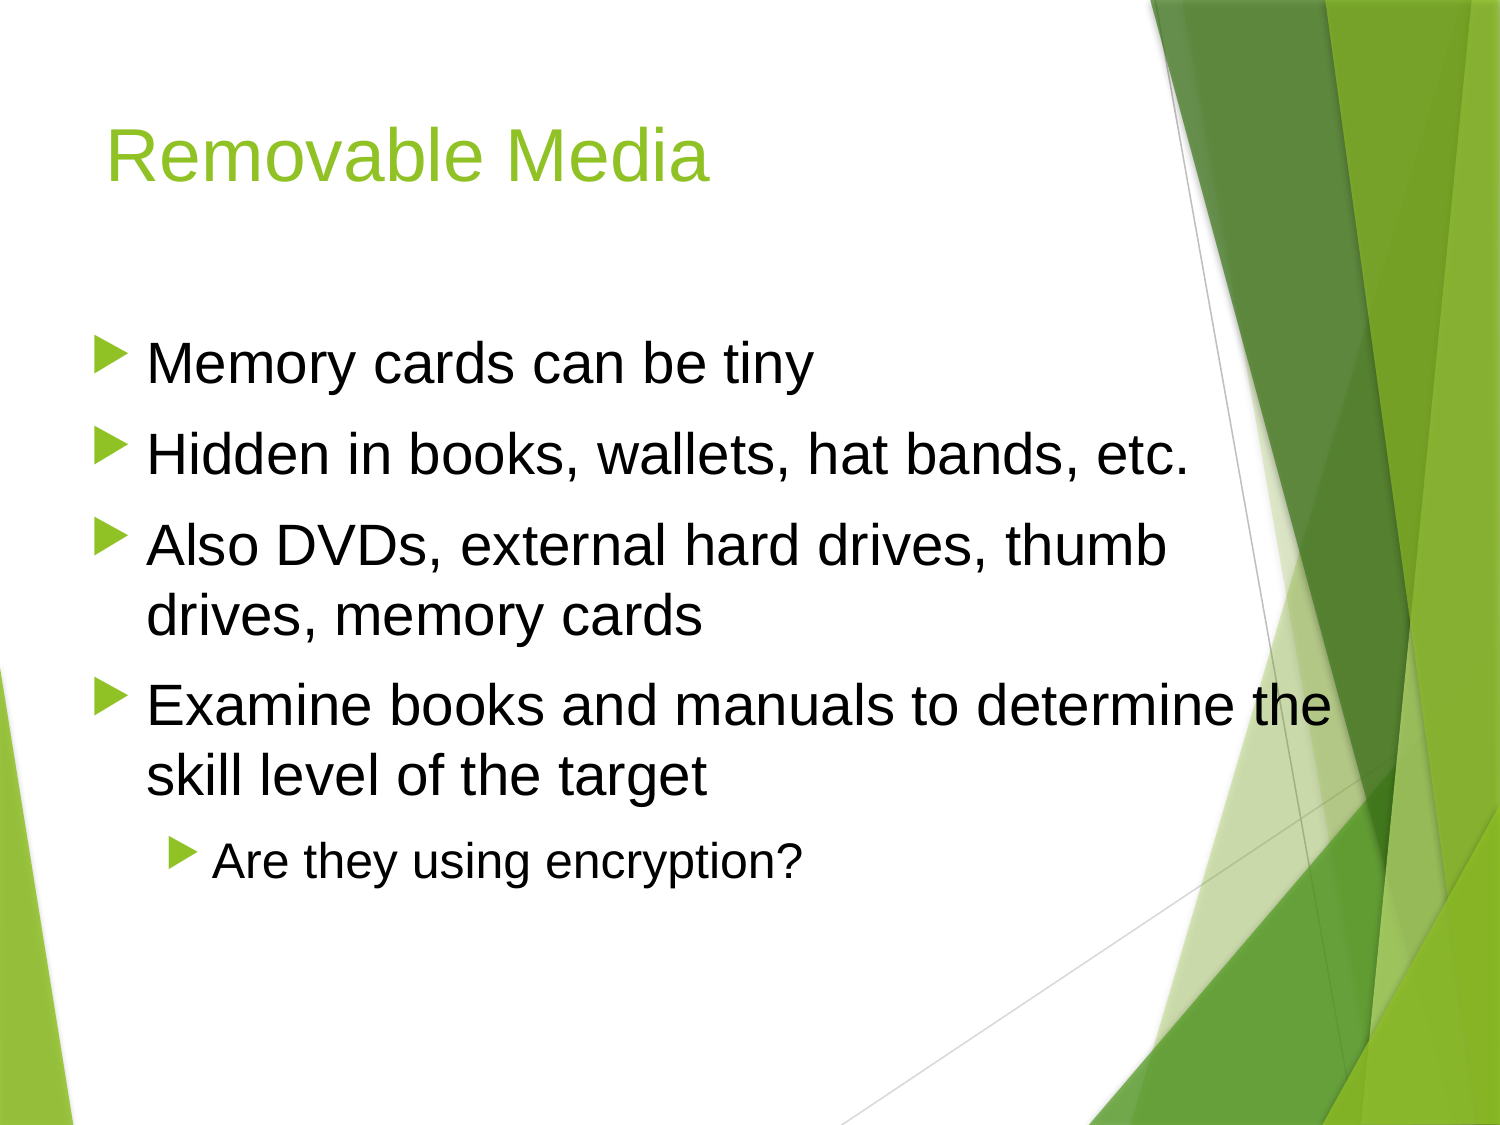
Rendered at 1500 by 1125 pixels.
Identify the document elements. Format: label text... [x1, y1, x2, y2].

list Memory cards can be tiny Hidden in books, wallets, hat bands, etc. Also DVDs, external hard drives, thumb drives, memory cards Examine books and manuals to determine the skill level of the target Are they using encryption? [75, 318, 1350, 992]
title Removable Media [90, 98, 1441, 240]
